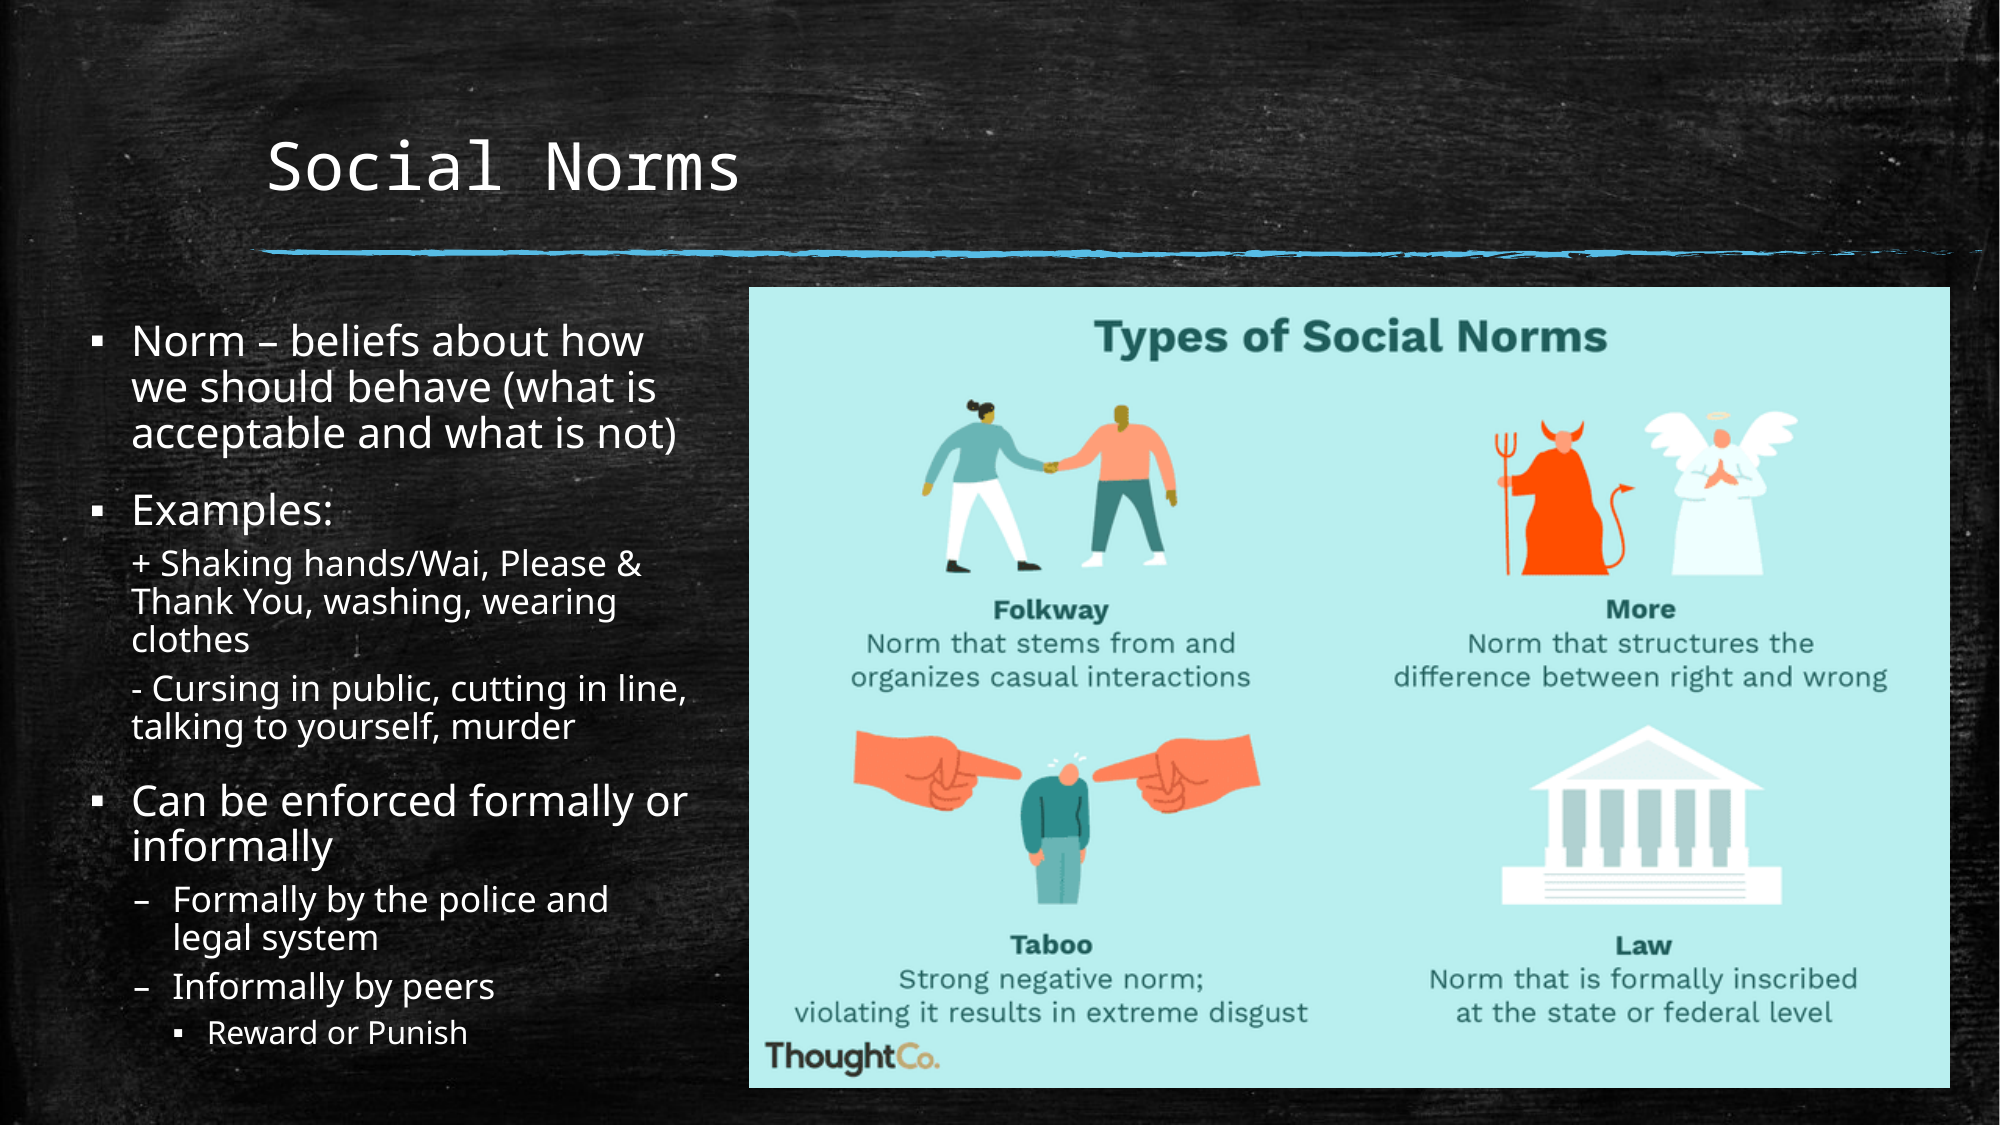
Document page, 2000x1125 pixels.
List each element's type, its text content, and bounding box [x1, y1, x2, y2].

title Social Norms [249, 45, 1750, 213]
list Norm – beliefs about how we should behave (what is acceptable and what is not) Examples: + Shaking hands/Wai, Please & Thank You, washing, wearing clothes - Cursing in public, cutting in line, talking to yourself, murder Can be enforced formally or informally Formally by the police and legal system Informally by peers Reward or Punish [74, 312, 713, 1075]
picture [749, 287, 1950, 1088]
